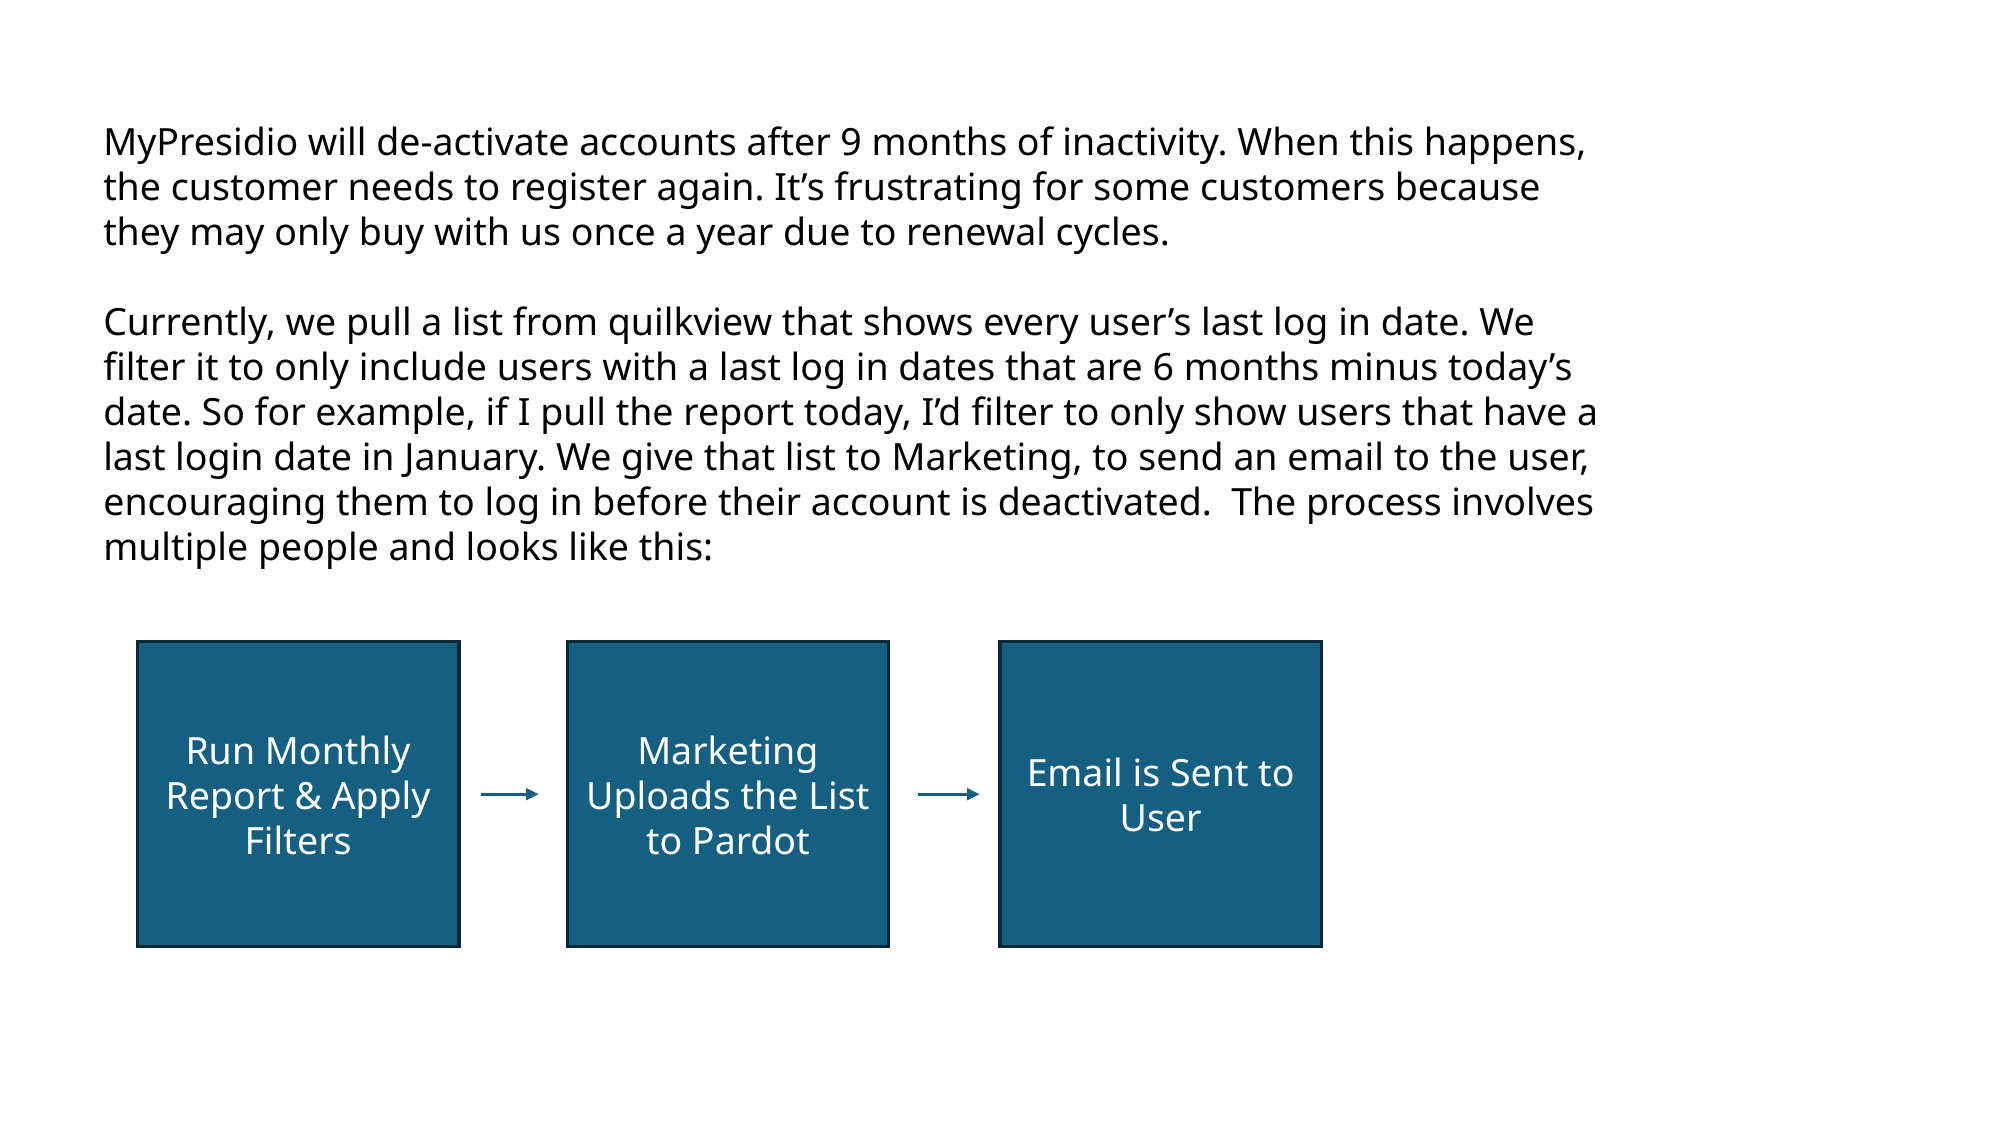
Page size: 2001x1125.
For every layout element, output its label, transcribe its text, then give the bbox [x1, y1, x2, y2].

text_box Run Monthly Report & Apply Filters [136, 640, 461, 948]
text_box Marketing Uploads the List to Pardot [566, 640, 890, 948]
text_box MyPresidio will de-activate accounts after 9 months of inactivity. When this happens, the customer needs to register again. It’s frustrating for some customers because they may only buy with us once a year due to renewal cycles. Currently, we pull a list from quilkview that shows every user’s last log in date. We filter it to only include users with a last log in dates that are 6 months minus today’s date. So for example, if I pull the report today, I’d filter to only show users that have a last login date in January. We give that list to Marketing, to send an email to the user, encouraging them to log in before their account is deactivated. The process involves multiple people and looks like this: [88, 110, 1625, 575]
text_box Email is Sent to User [998, 640, 1323, 948]
